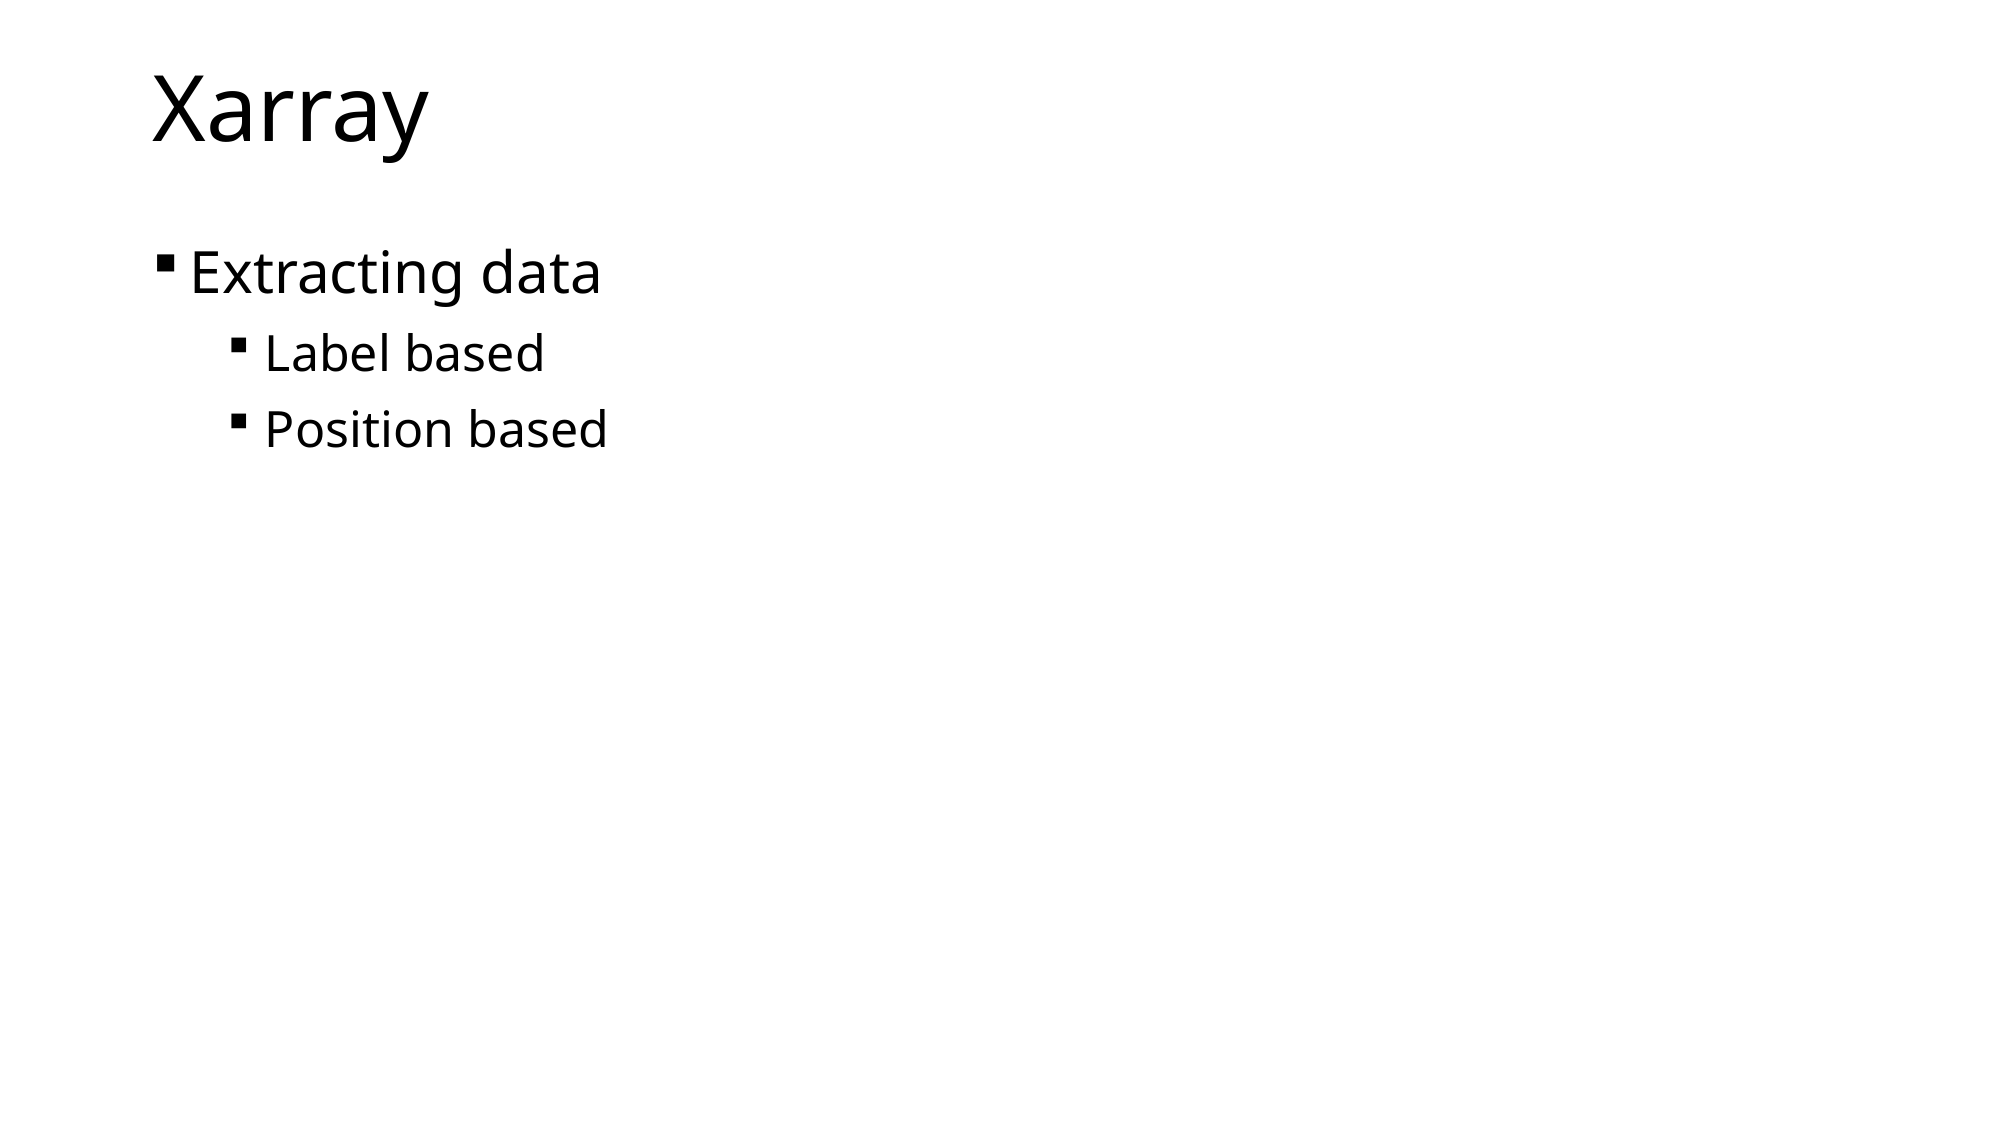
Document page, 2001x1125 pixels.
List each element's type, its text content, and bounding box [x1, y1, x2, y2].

title Xarray [137, 3, 1863, 220]
list Extracting data Label based Position based [137, 220, 1863, 1104]
